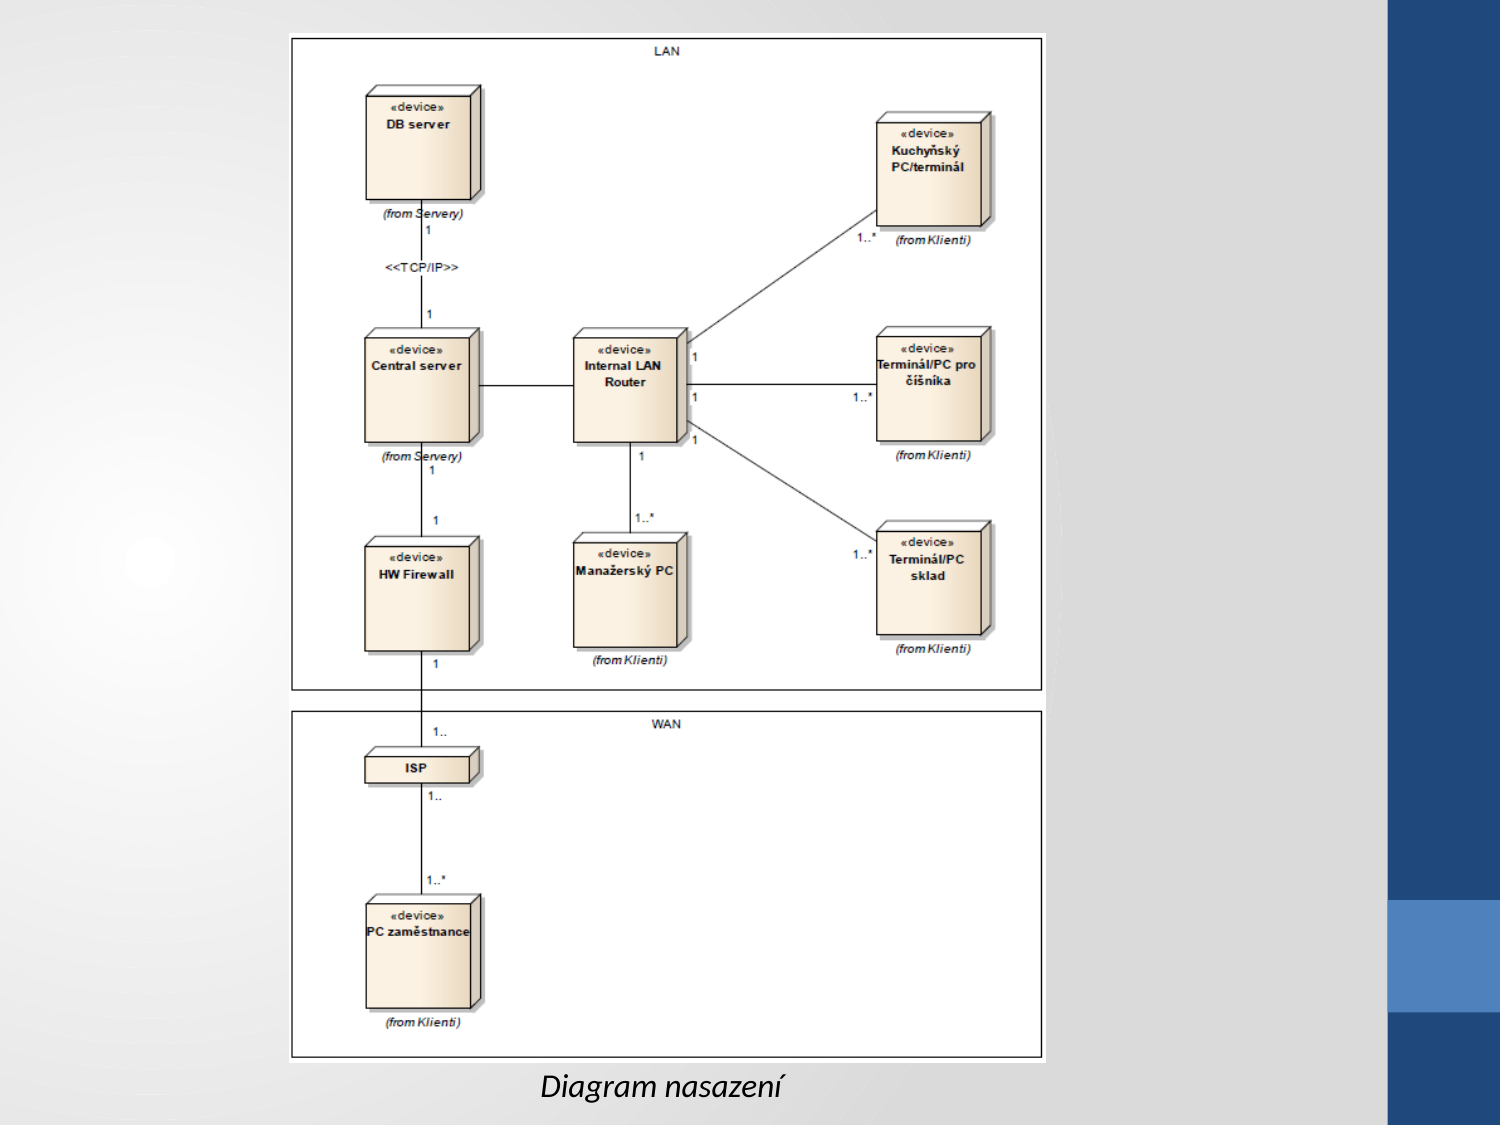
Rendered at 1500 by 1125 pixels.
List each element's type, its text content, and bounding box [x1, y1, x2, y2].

picture [288, 33, 1046, 1063]
text_box Diagram nasazení [525, 1056, 1093, 1112]
